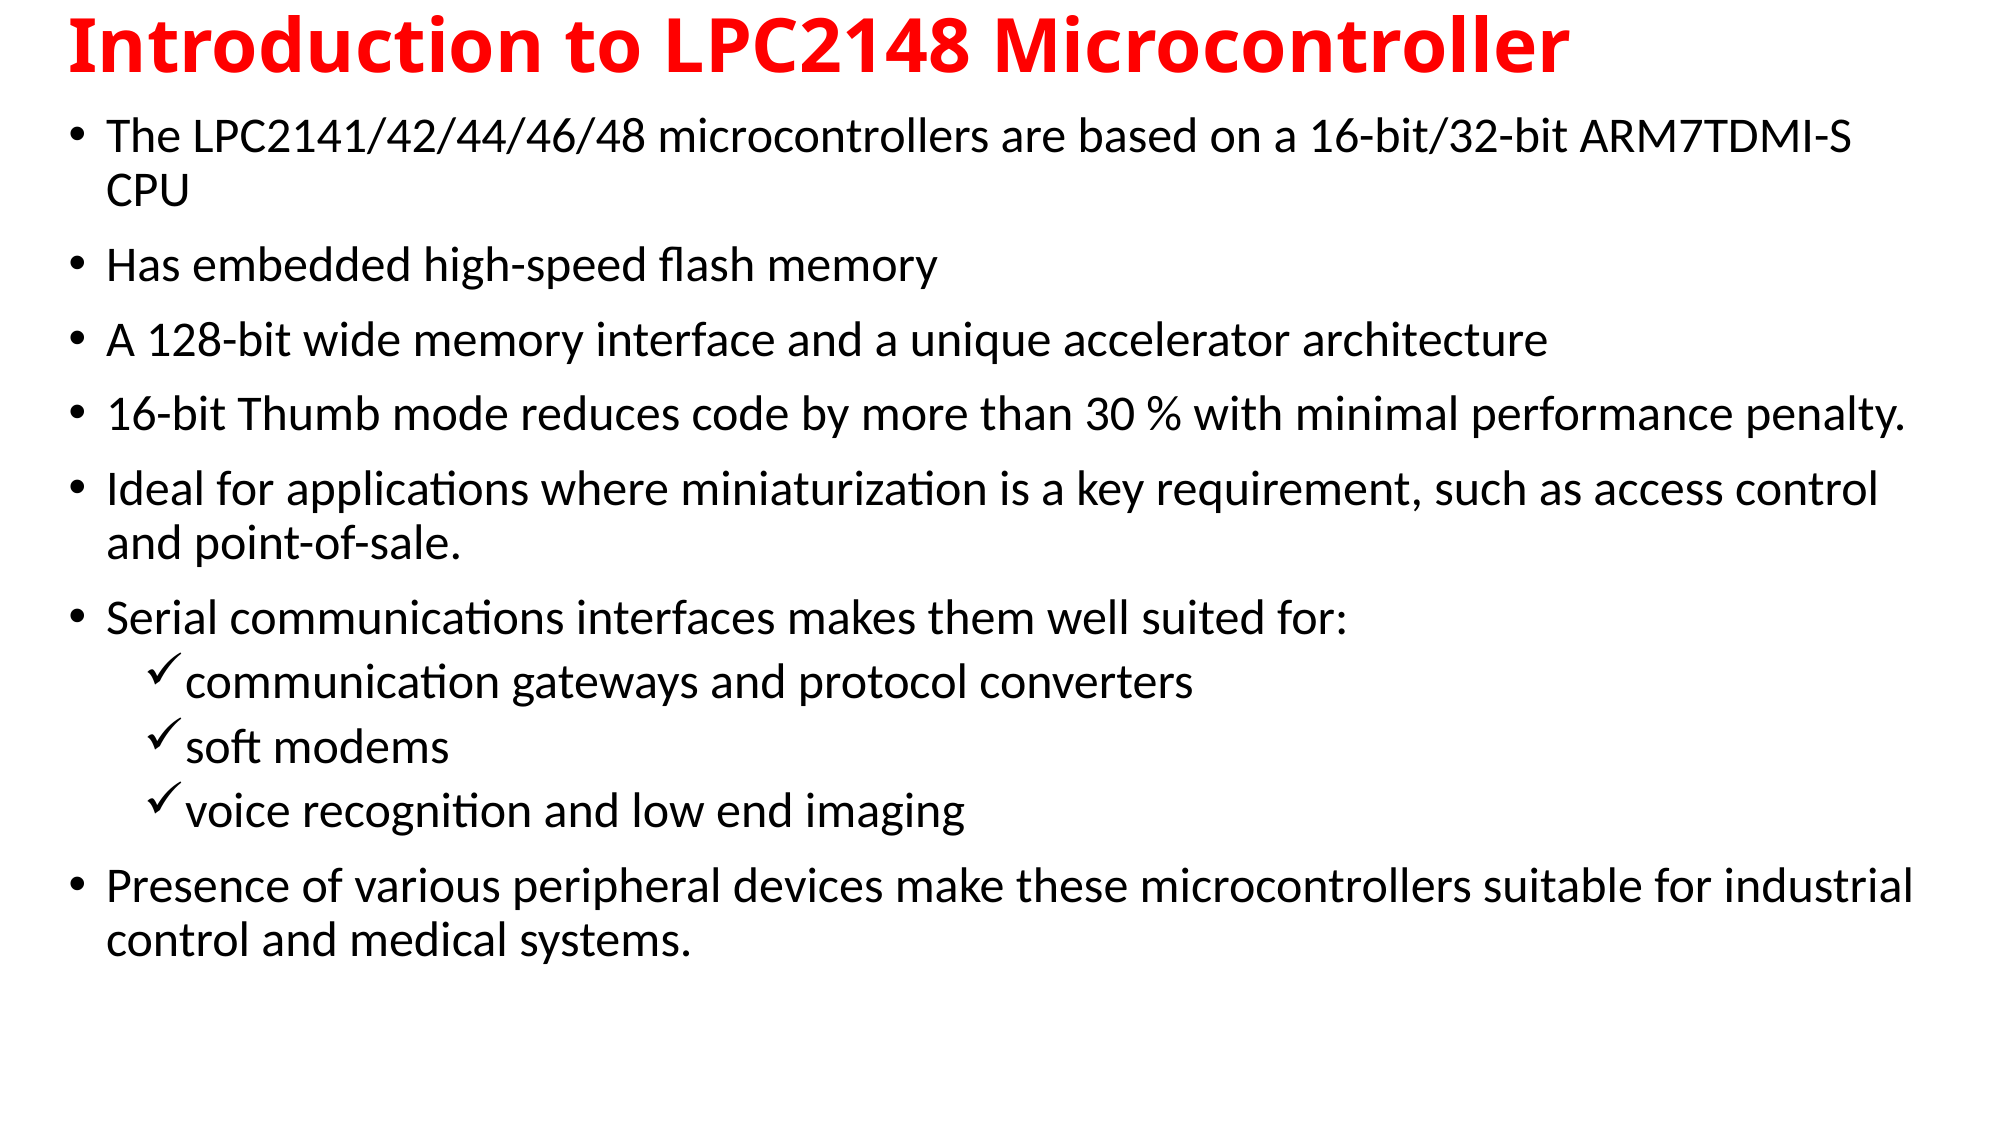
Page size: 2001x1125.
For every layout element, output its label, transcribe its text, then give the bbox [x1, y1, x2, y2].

list The LPC2141/42/44/46/48 microcontrollers are based on a 16-bit/32-bit ARM7TDMI-S CPU Has embedded high-speed flash memory A 128-bit wide memory interface and a unique accelerator architecture 16-bit Thumb mode reduces code by more than 30 % with minimal performance penalty. Ideal for applications where miniaturization is a key requirement, such as access control and point-of-sale. Serial communications interfaces makes them well suited for: communication gateways and protocol converters soft modems voice recognition and low end imaging Presence of various peripheral devices make these microcontrollers suitable for industrial control and medical systems. [53, 101, 1942, 1029]
title Introduction to LPC2148 Microcontroller [53, 0, 1942, 97]
